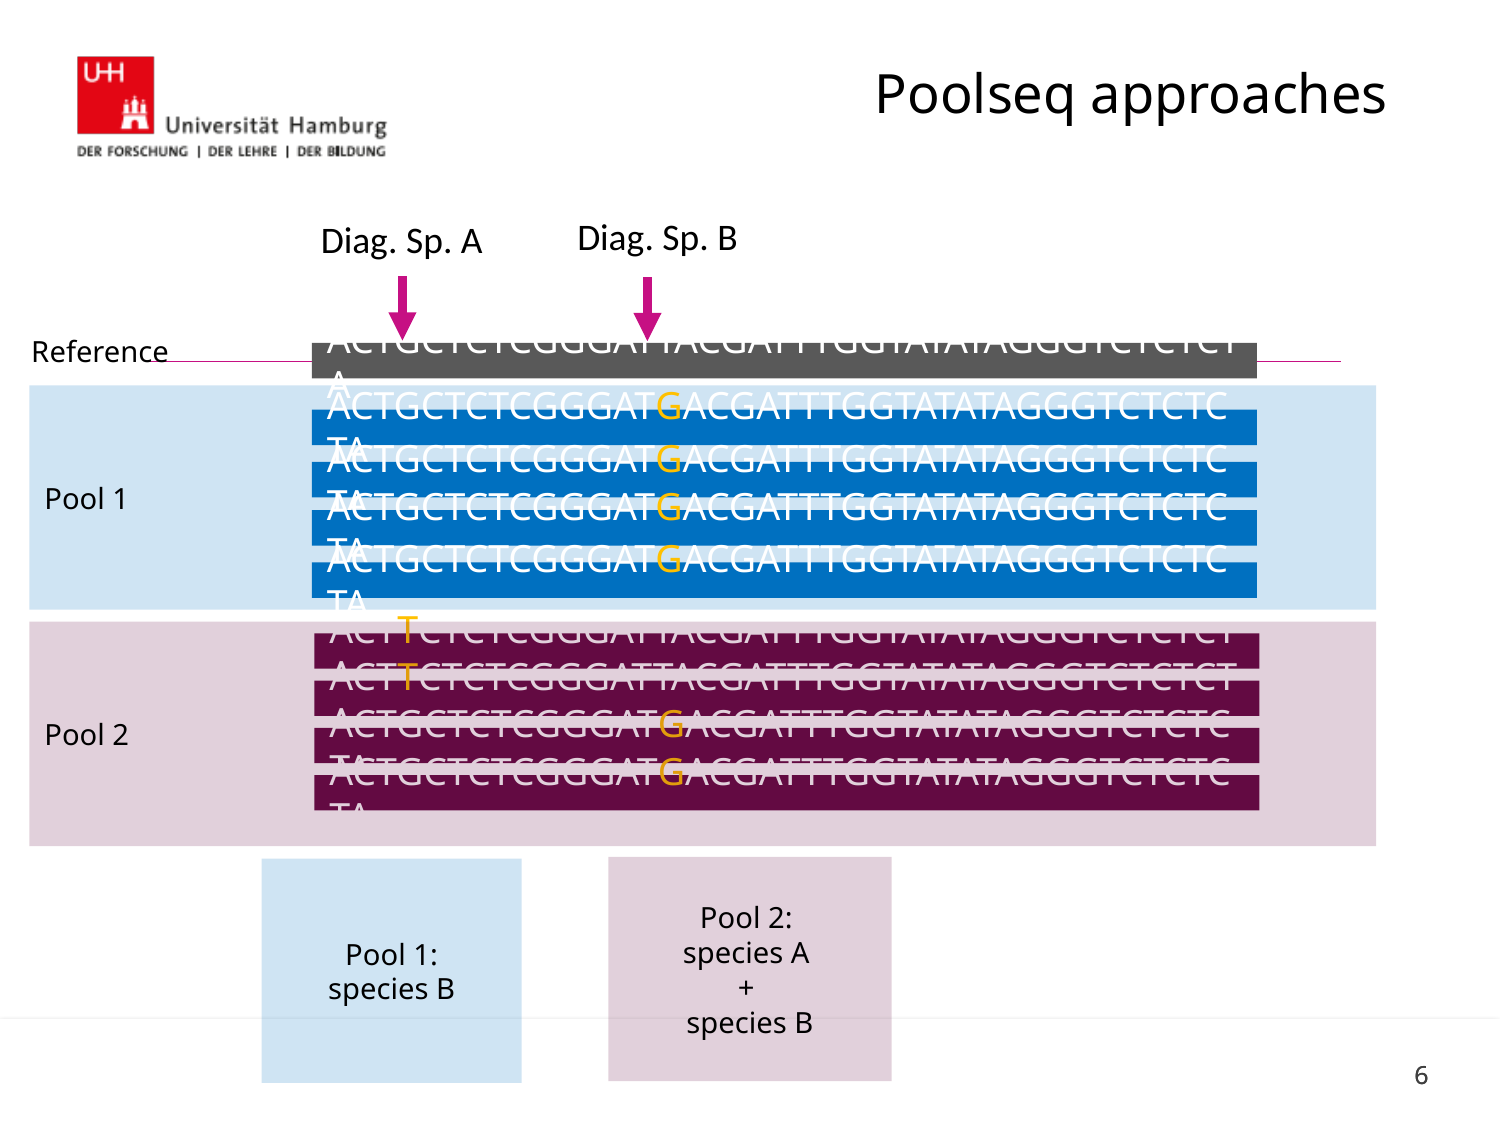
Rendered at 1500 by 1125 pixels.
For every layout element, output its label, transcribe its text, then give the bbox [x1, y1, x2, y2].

text_box Pool 1 [29, 385, 1377, 610]
text_box ACTGCTCTCGGGATGACGATTTGGTATATAGGGTCTCTCTA [311, 510, 1257, 546]
text_box ACTGCTCTCGGGATTACGATTTGGTATATAGGGTCTCTCTA [311, 342, 1257, 360]
text_box Reference [16, 326, 184, 376]
text_box Diag. Sp. A [306, 208, 498, 268]
text_box ACTGCTCTCGGGATTACGATTTGGTATATAGGGTCTCTCTA [311, 369, 1257, 379]
text_box Poolseq approaches [53, 51, 1403, 197]
text_box ACTGCTCTCGGGATGACGATTTGGTATATAGGGTCTCTCTA [311, 461, 1257, 498]
text_box ACTGCTCTCGGGATGACGATTTGGTATATAGGGTCTCTCTA [311, 562, 1257, 598]
text_box Pool 2: species A + species B [608, 856, 892, 1082]
text_box ACTGCTCTCGGGATGACGATTTGGTATATAGGGTCTCTCTA [311, 409, 1257, 446]
text_box Pool 1: species B [261, 858, 522, 1083]
text_box Diag. Sp. B [562, 205, 754, 266]
text_box Pool 2 [29, 621, 1377, 847]
